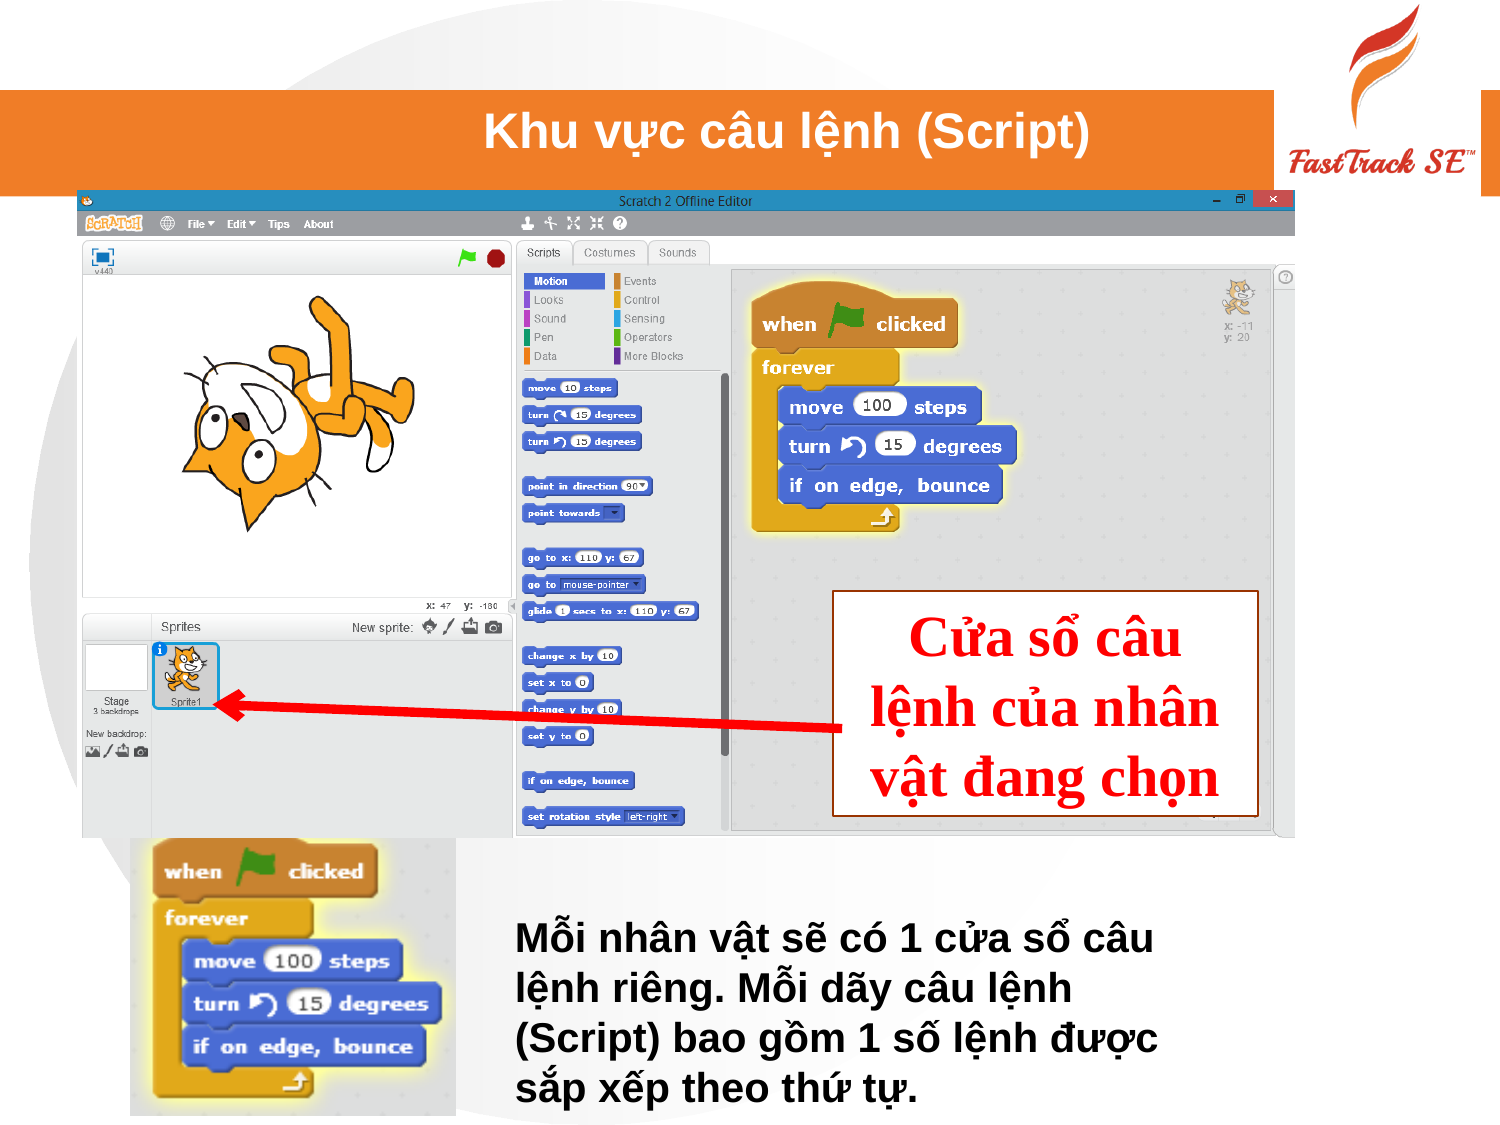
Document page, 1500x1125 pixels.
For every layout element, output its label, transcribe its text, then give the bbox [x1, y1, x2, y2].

table_header [71, 189, 77, 197]
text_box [212, 704, 838, 729]
picture [77, 190, 1482, 1116]
picture [1275, 0, 1482, 65]
title Khu vực câu lệnh (Script) [75, 65, 1500, 191]
text_box Mỗi nhân vật sẽ có 1 cửa sổ câu lệnh riêng. Mỗi dãy câu lệnh (Script) bao gồm 1 số lệnh được sắp xếp theo thứ tự. [499, 903, 1175, 1119]
